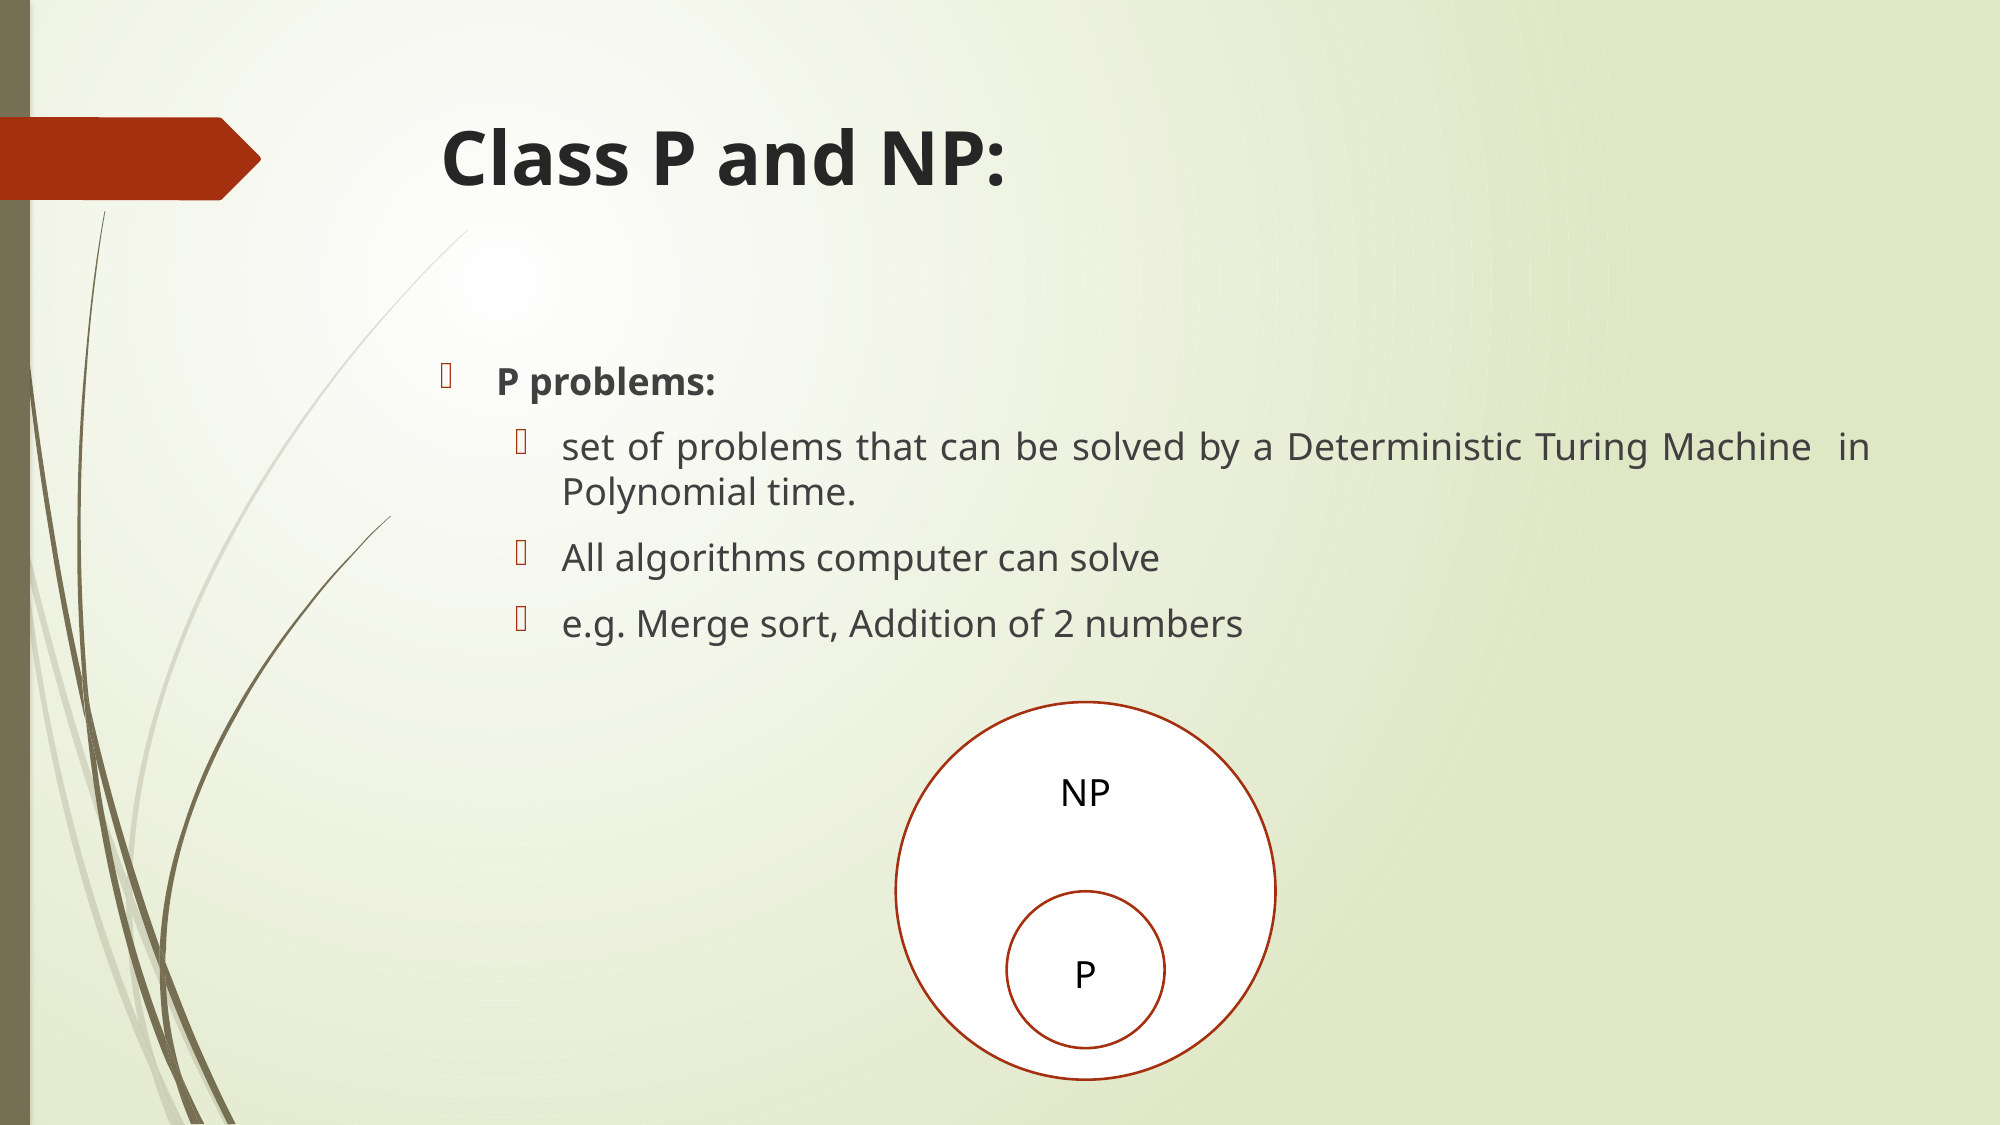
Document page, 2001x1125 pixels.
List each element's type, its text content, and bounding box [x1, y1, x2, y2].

list P problems: set of problems that can be solved by a Deterministic Turing Machine in Polynomial time. All algorithms computer can solve e.g. Merge sort, Addition of 2 numbers [424, 350, 1888, 970]
text_box [894, 700, 1277, 1082]
text_box [1005, 889, 1166, 1050]
title Class P and NP: [425, 102, 1888, 313]
text_box NP [1045, 761, 1126, 822]
text_box P [1059, 943, 1112, 1004]
